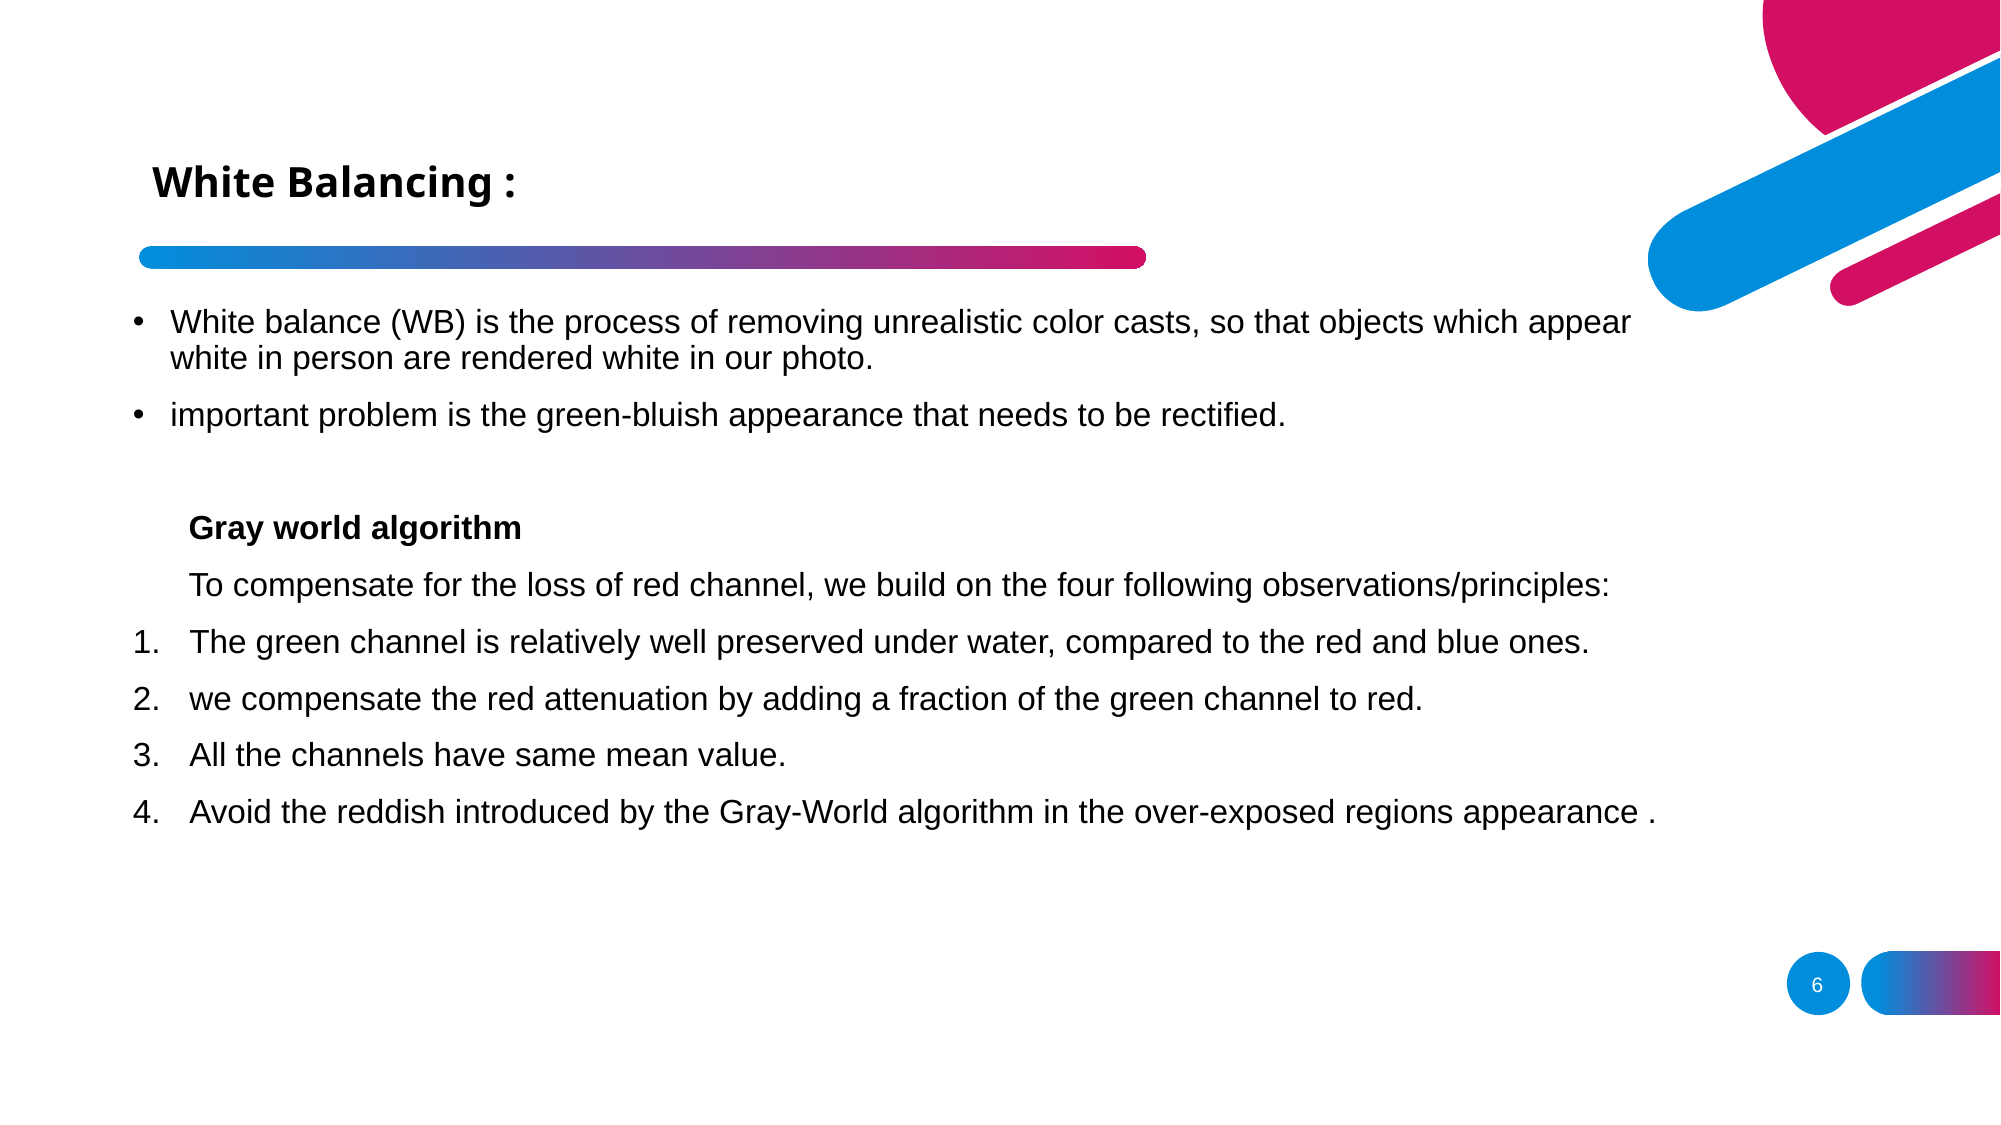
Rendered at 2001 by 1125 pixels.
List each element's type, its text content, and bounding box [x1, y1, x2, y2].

list White balance (WB) is the process of removing unrealistic color casts, so that objects which appear white in person are rendered white in our photo. important problem is the green-bluish appearance that needs to be rectified. Gray world algorithm To compensate for the loss of red channel, we build on the four following observations/principles: The green channel is relatively well preserved under water, compared to the red and blue ones. we compensate the red attenuation by adding a fraction of the green channel to red. All the channels have same mean value. Avoid the reddish introduced by the Gray-World algorithm in the over-exposed regions appearance . [117, 237, 1707, 1015]
slide_number 6 [1772, 954, 1863, 1015]
title White Balancing : [137, 108, 1623, 264]
